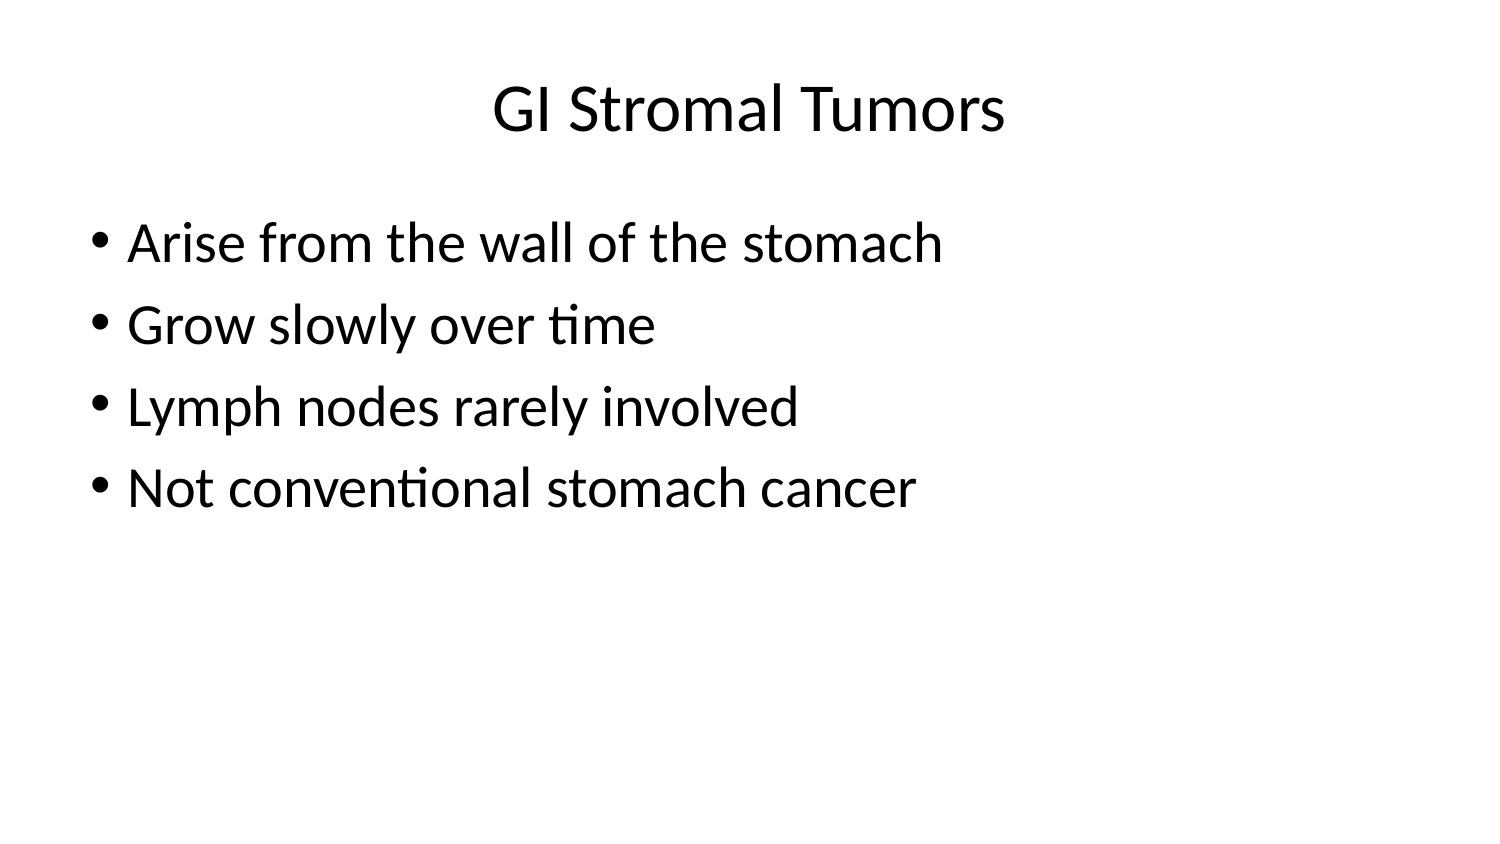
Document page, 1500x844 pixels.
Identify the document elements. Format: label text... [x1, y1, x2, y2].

title GI Stromal Tumors [75, 33, 1425, 175]
list Arise from the wall of the stomach Grow slowly over time Lymph nodes rarely involved Not conventional stomach cancer [75, 196, 1425, 754]
